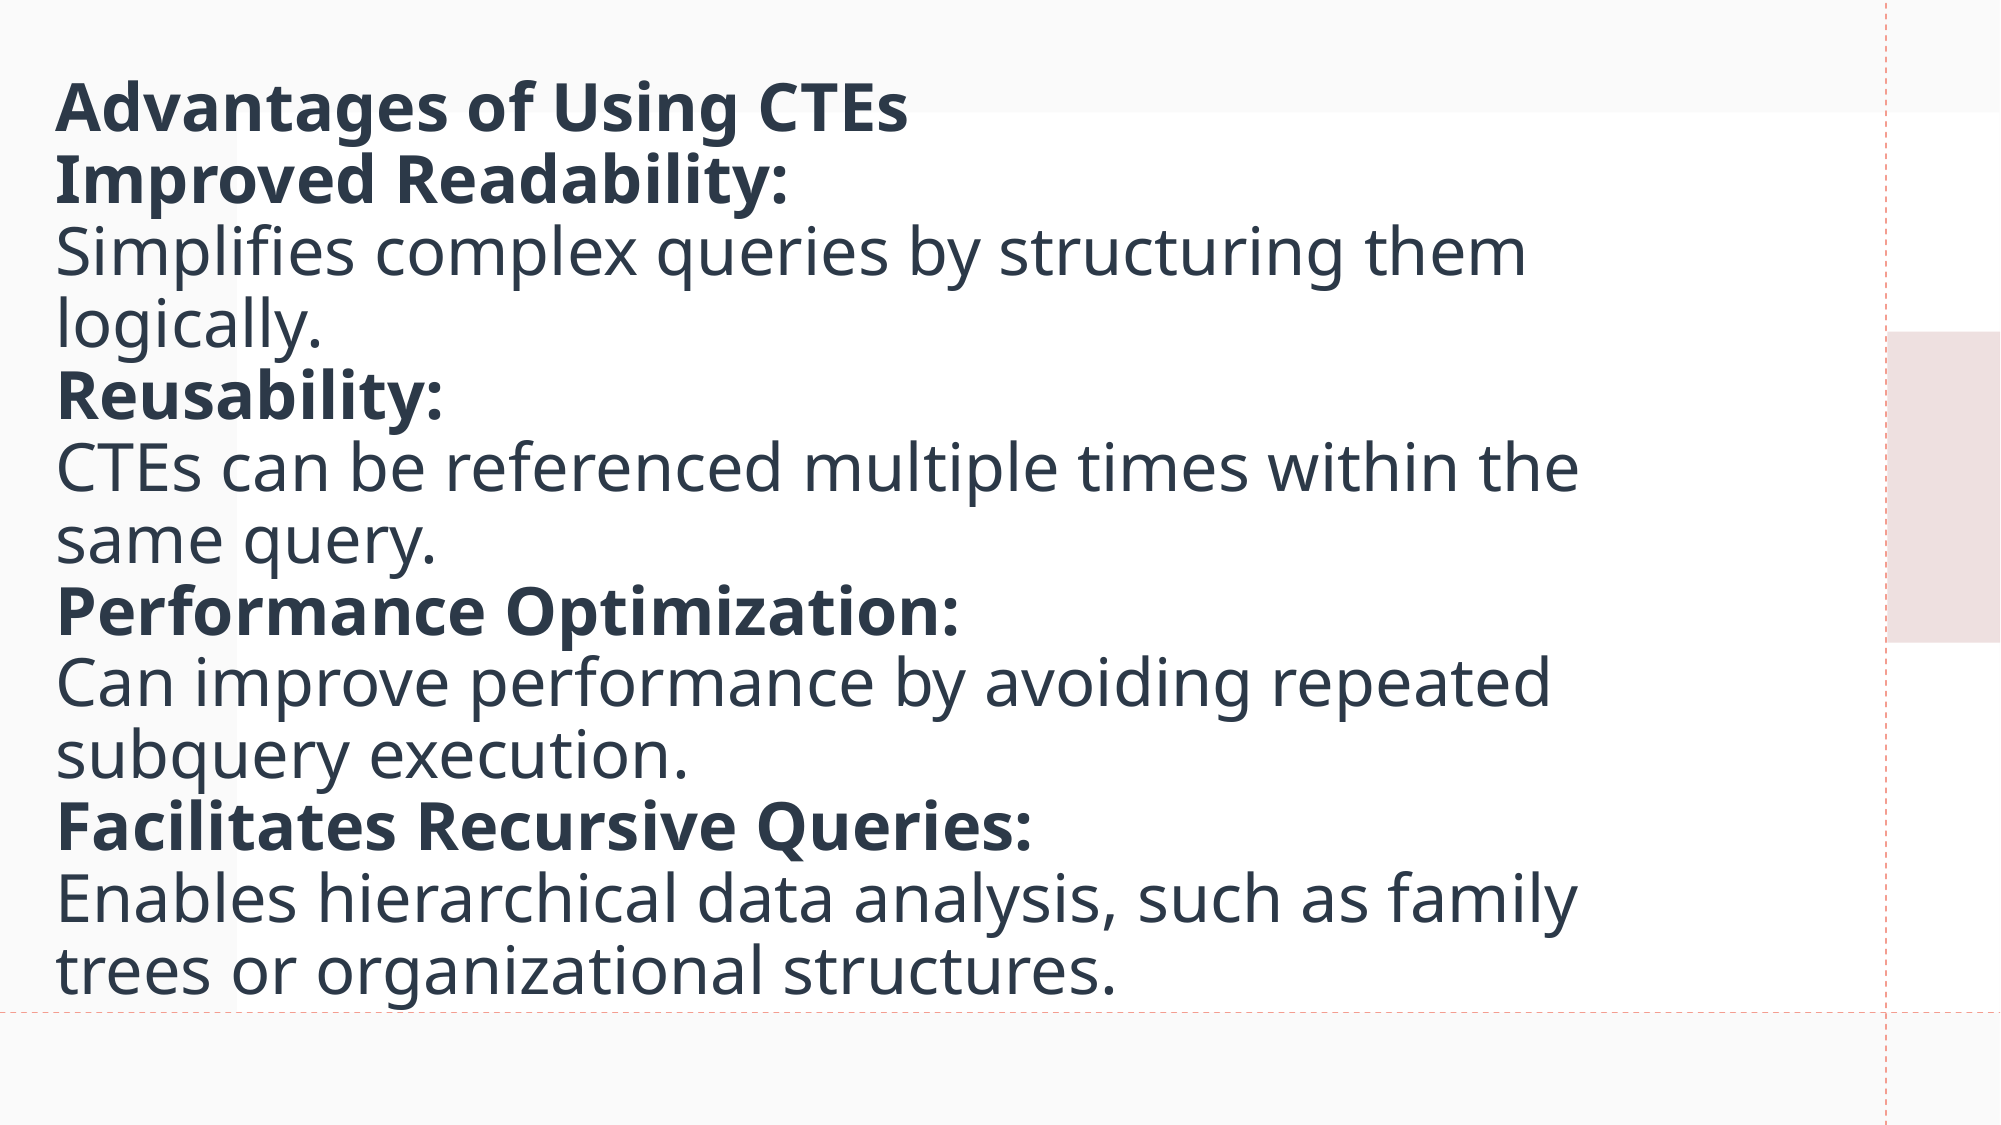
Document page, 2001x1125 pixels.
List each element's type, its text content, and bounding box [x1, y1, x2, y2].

title Advantages of Using CTEs Improved Readability: Simplifies complex queries by structuring them logically. Reusability: CTEs can be referenced multiple times within the same query. Performance Optimization: Can improve performance by avoiding repeated subquery execution. Facilitates Recursive Queries: Enables hierarchical data analysis, such as family trees or organizational structures. [40, 66, 1659, 1017]
